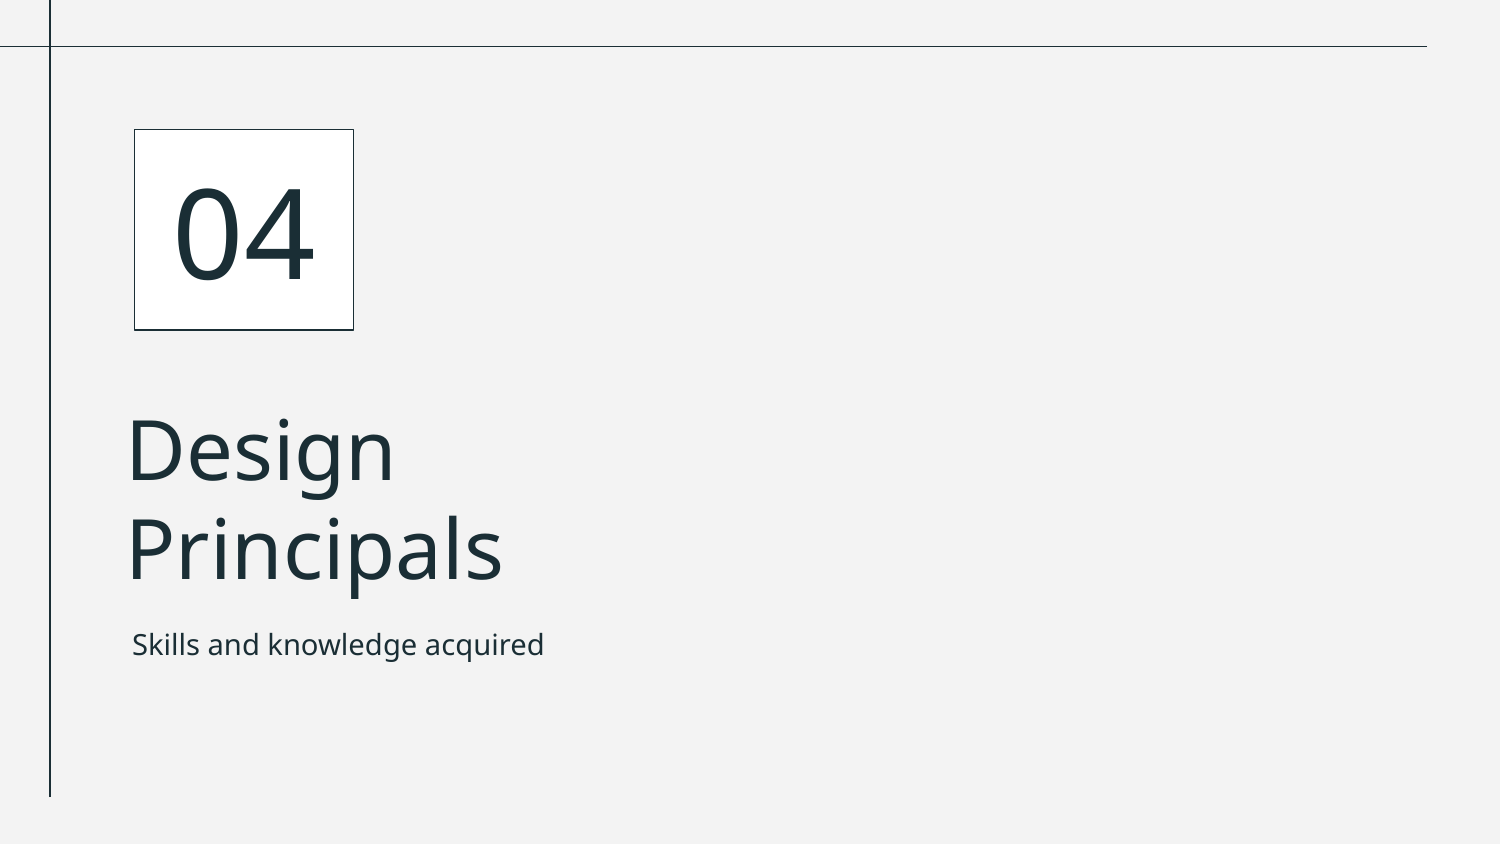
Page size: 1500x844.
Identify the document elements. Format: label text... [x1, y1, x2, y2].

title Design Principals [110, 400, 720, 612]
title 04 [134, 129, 354, 331]
subtitle Skills and knowledge acquired [116, 611, 855, 715]
